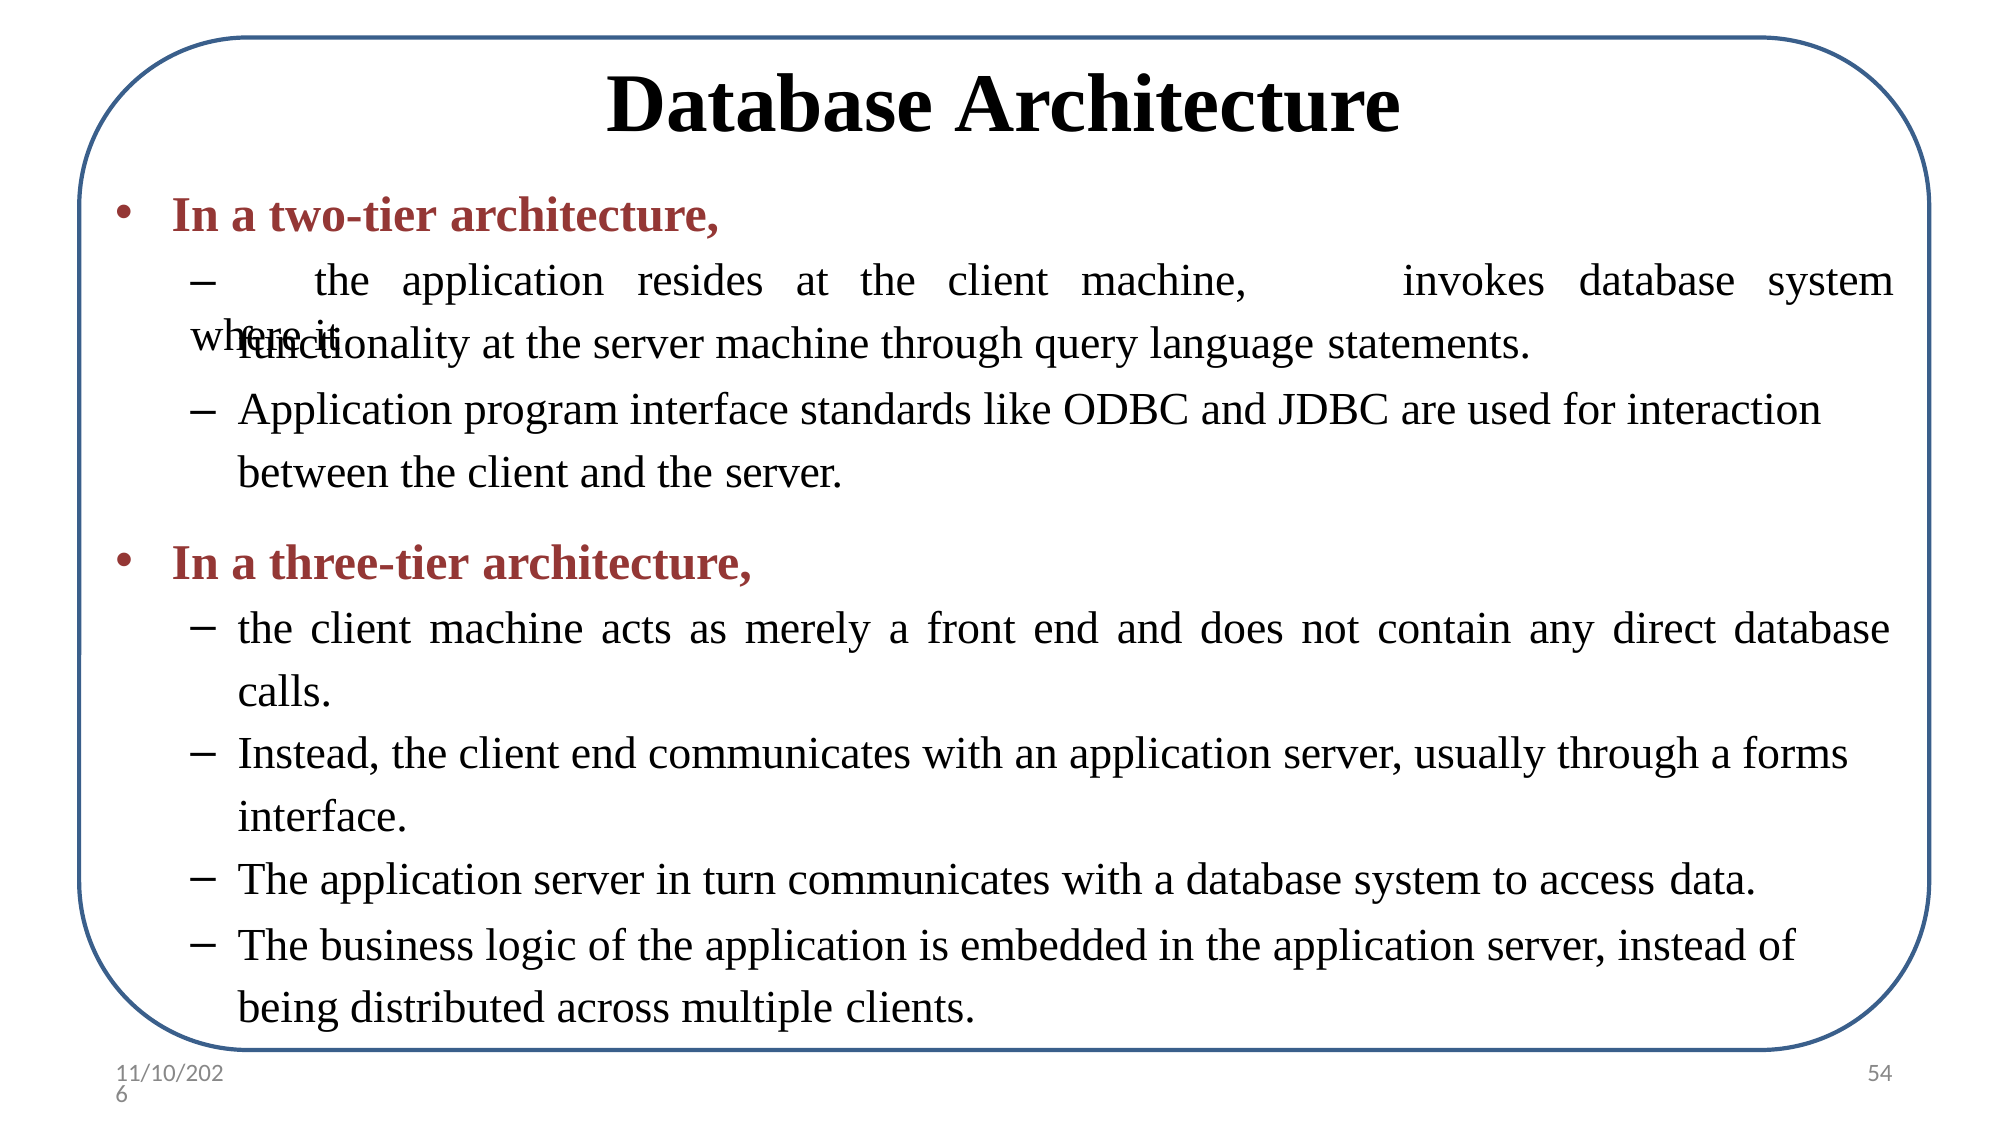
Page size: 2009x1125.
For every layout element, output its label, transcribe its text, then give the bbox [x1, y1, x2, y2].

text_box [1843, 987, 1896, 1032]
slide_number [113, 1060, 236, 1125]
slide_number 54 [1861, 1060, 1900, 1125]
text_box [77, 35, 1932, 1053]
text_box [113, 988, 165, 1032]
